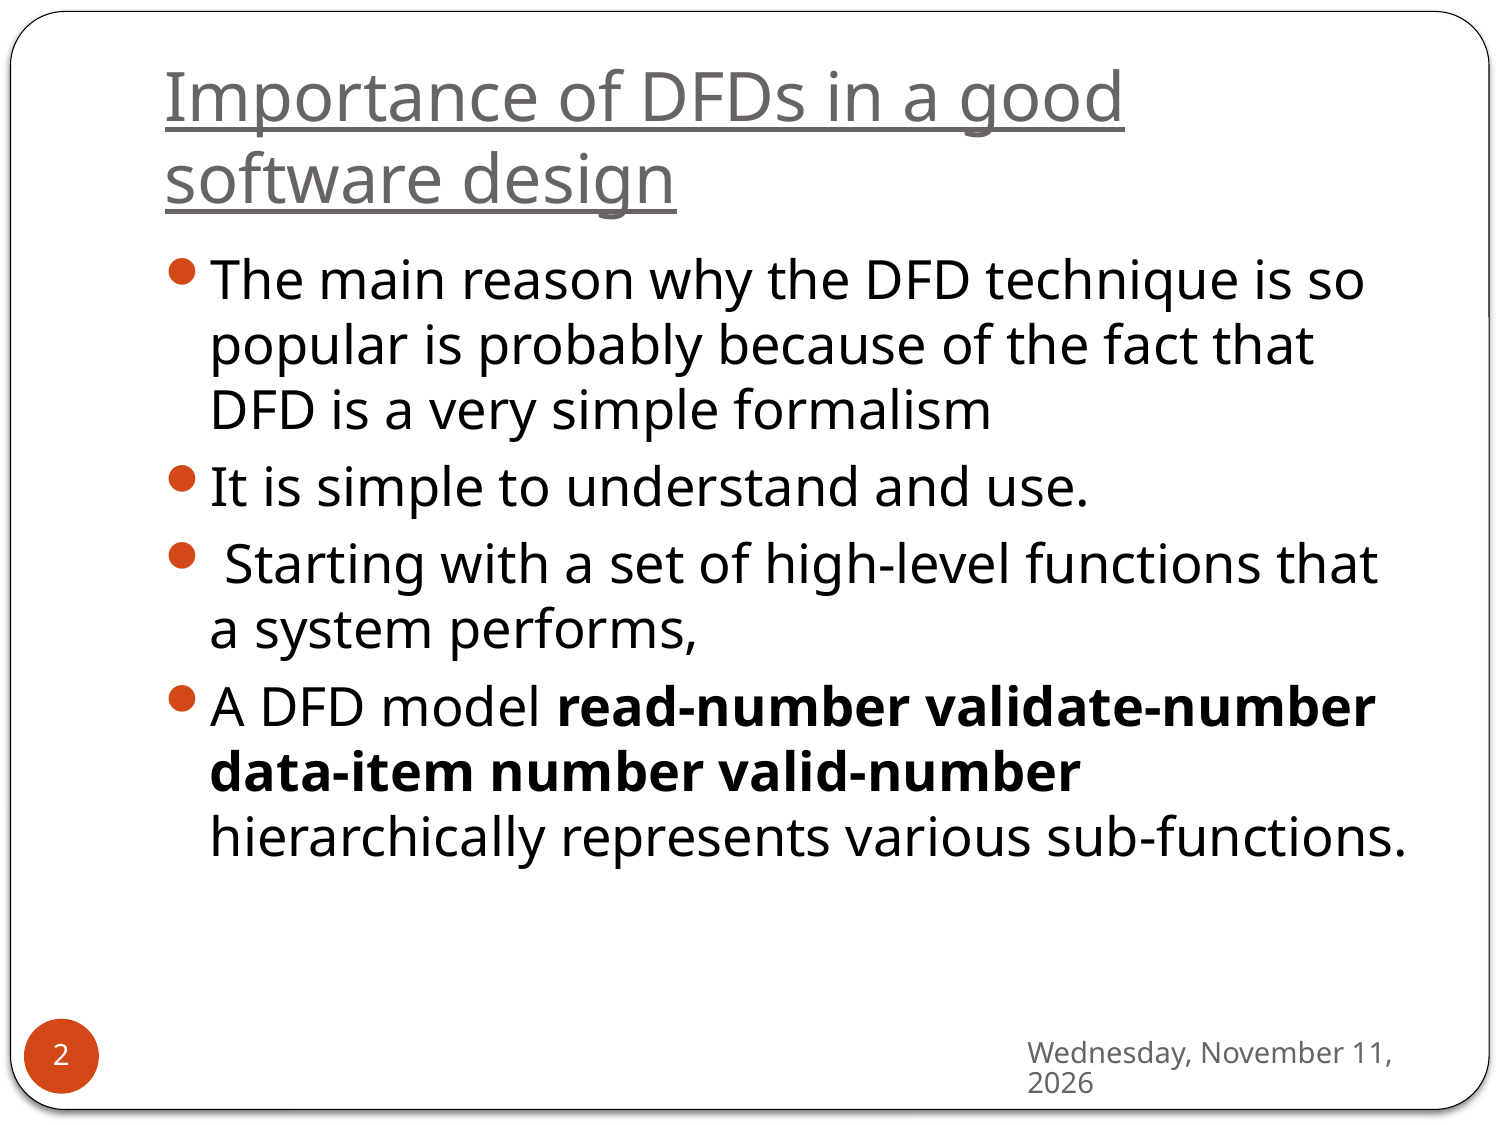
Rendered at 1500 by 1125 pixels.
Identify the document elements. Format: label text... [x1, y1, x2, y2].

title Importance of DFDs in a good software design [150, 45, 1425, 233]
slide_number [1012, 1015, 1419, 1094]
slide_number 2 [23, 1018, 99, 1094]
list The main reason why the DFD technique is so popular is probably because of the fact that DFD is a very simple formalism It is simple to understand and use. Starting with a set of high-level functions that a system performs, A DFD model read-number validate-number data-item number valid-number hierarchically represents various sub-functions. [150, 237, 1425, 988]
